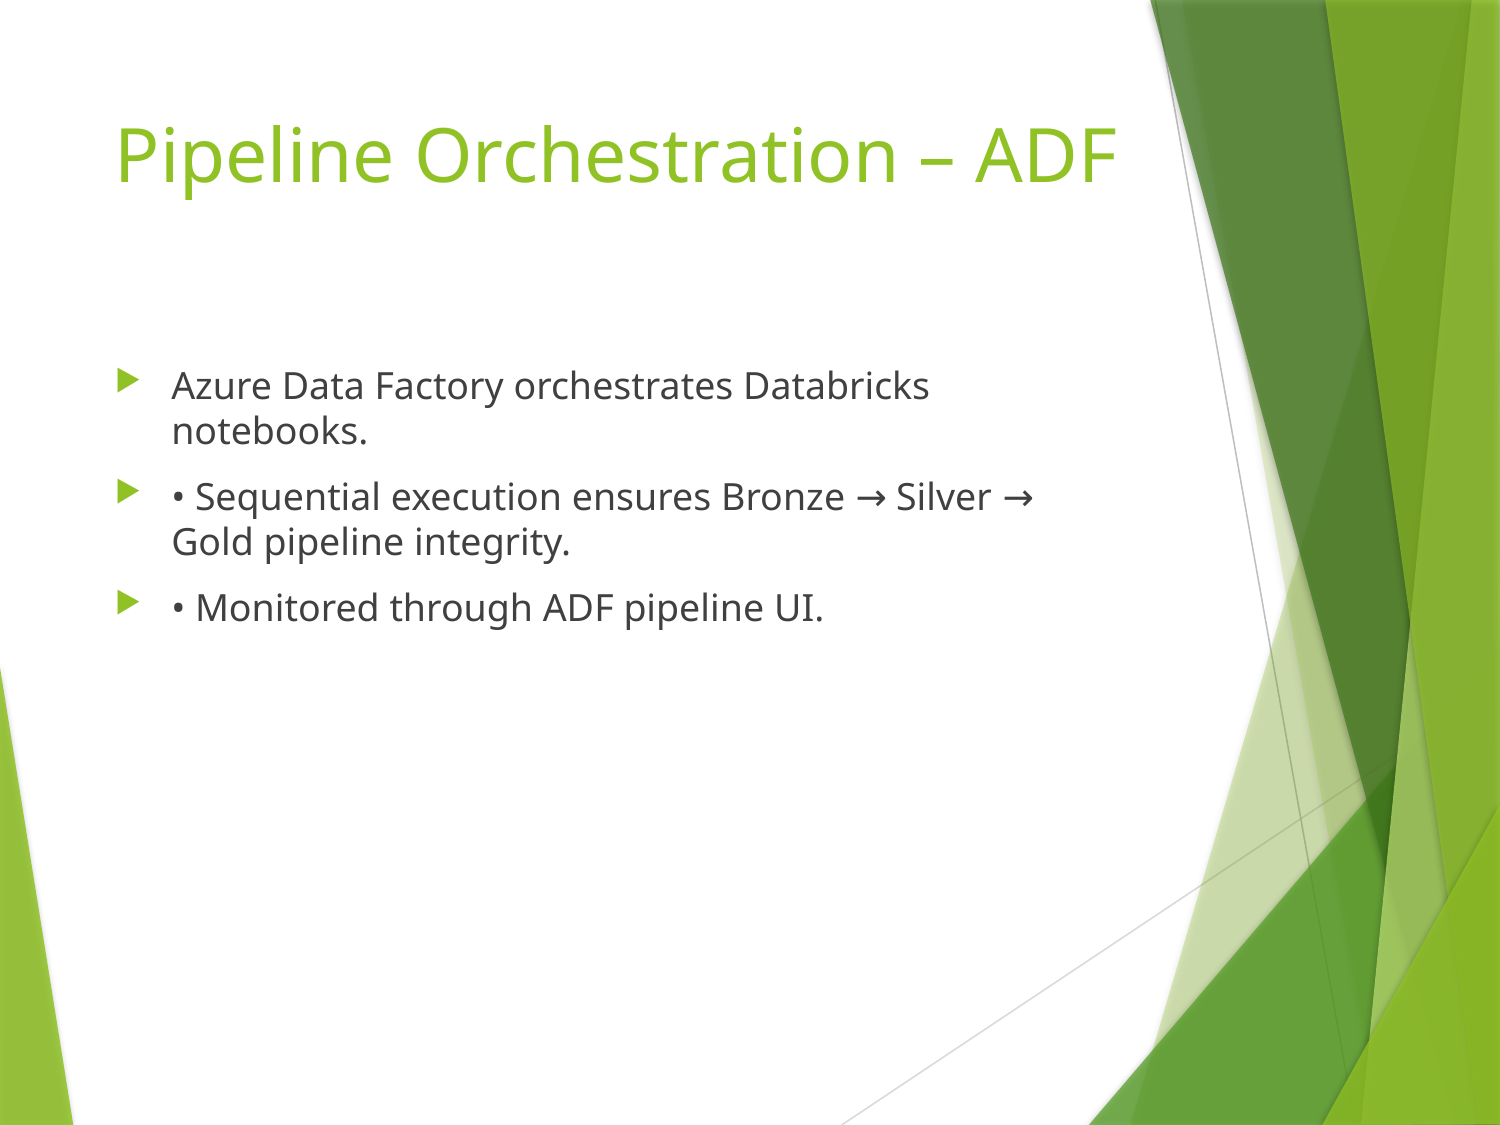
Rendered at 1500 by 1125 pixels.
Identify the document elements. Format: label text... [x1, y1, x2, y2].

title Pipeline Orchestration – ADF [99, 99, 1142, 317]
list Azure Data Factory orchestrates Databricks notebooks. • Sequential execution ensures Bronze → Silver → Gold pipeline integrity. • Monitored through ADF pipeline UI. [99, 354, 1142, 992]
